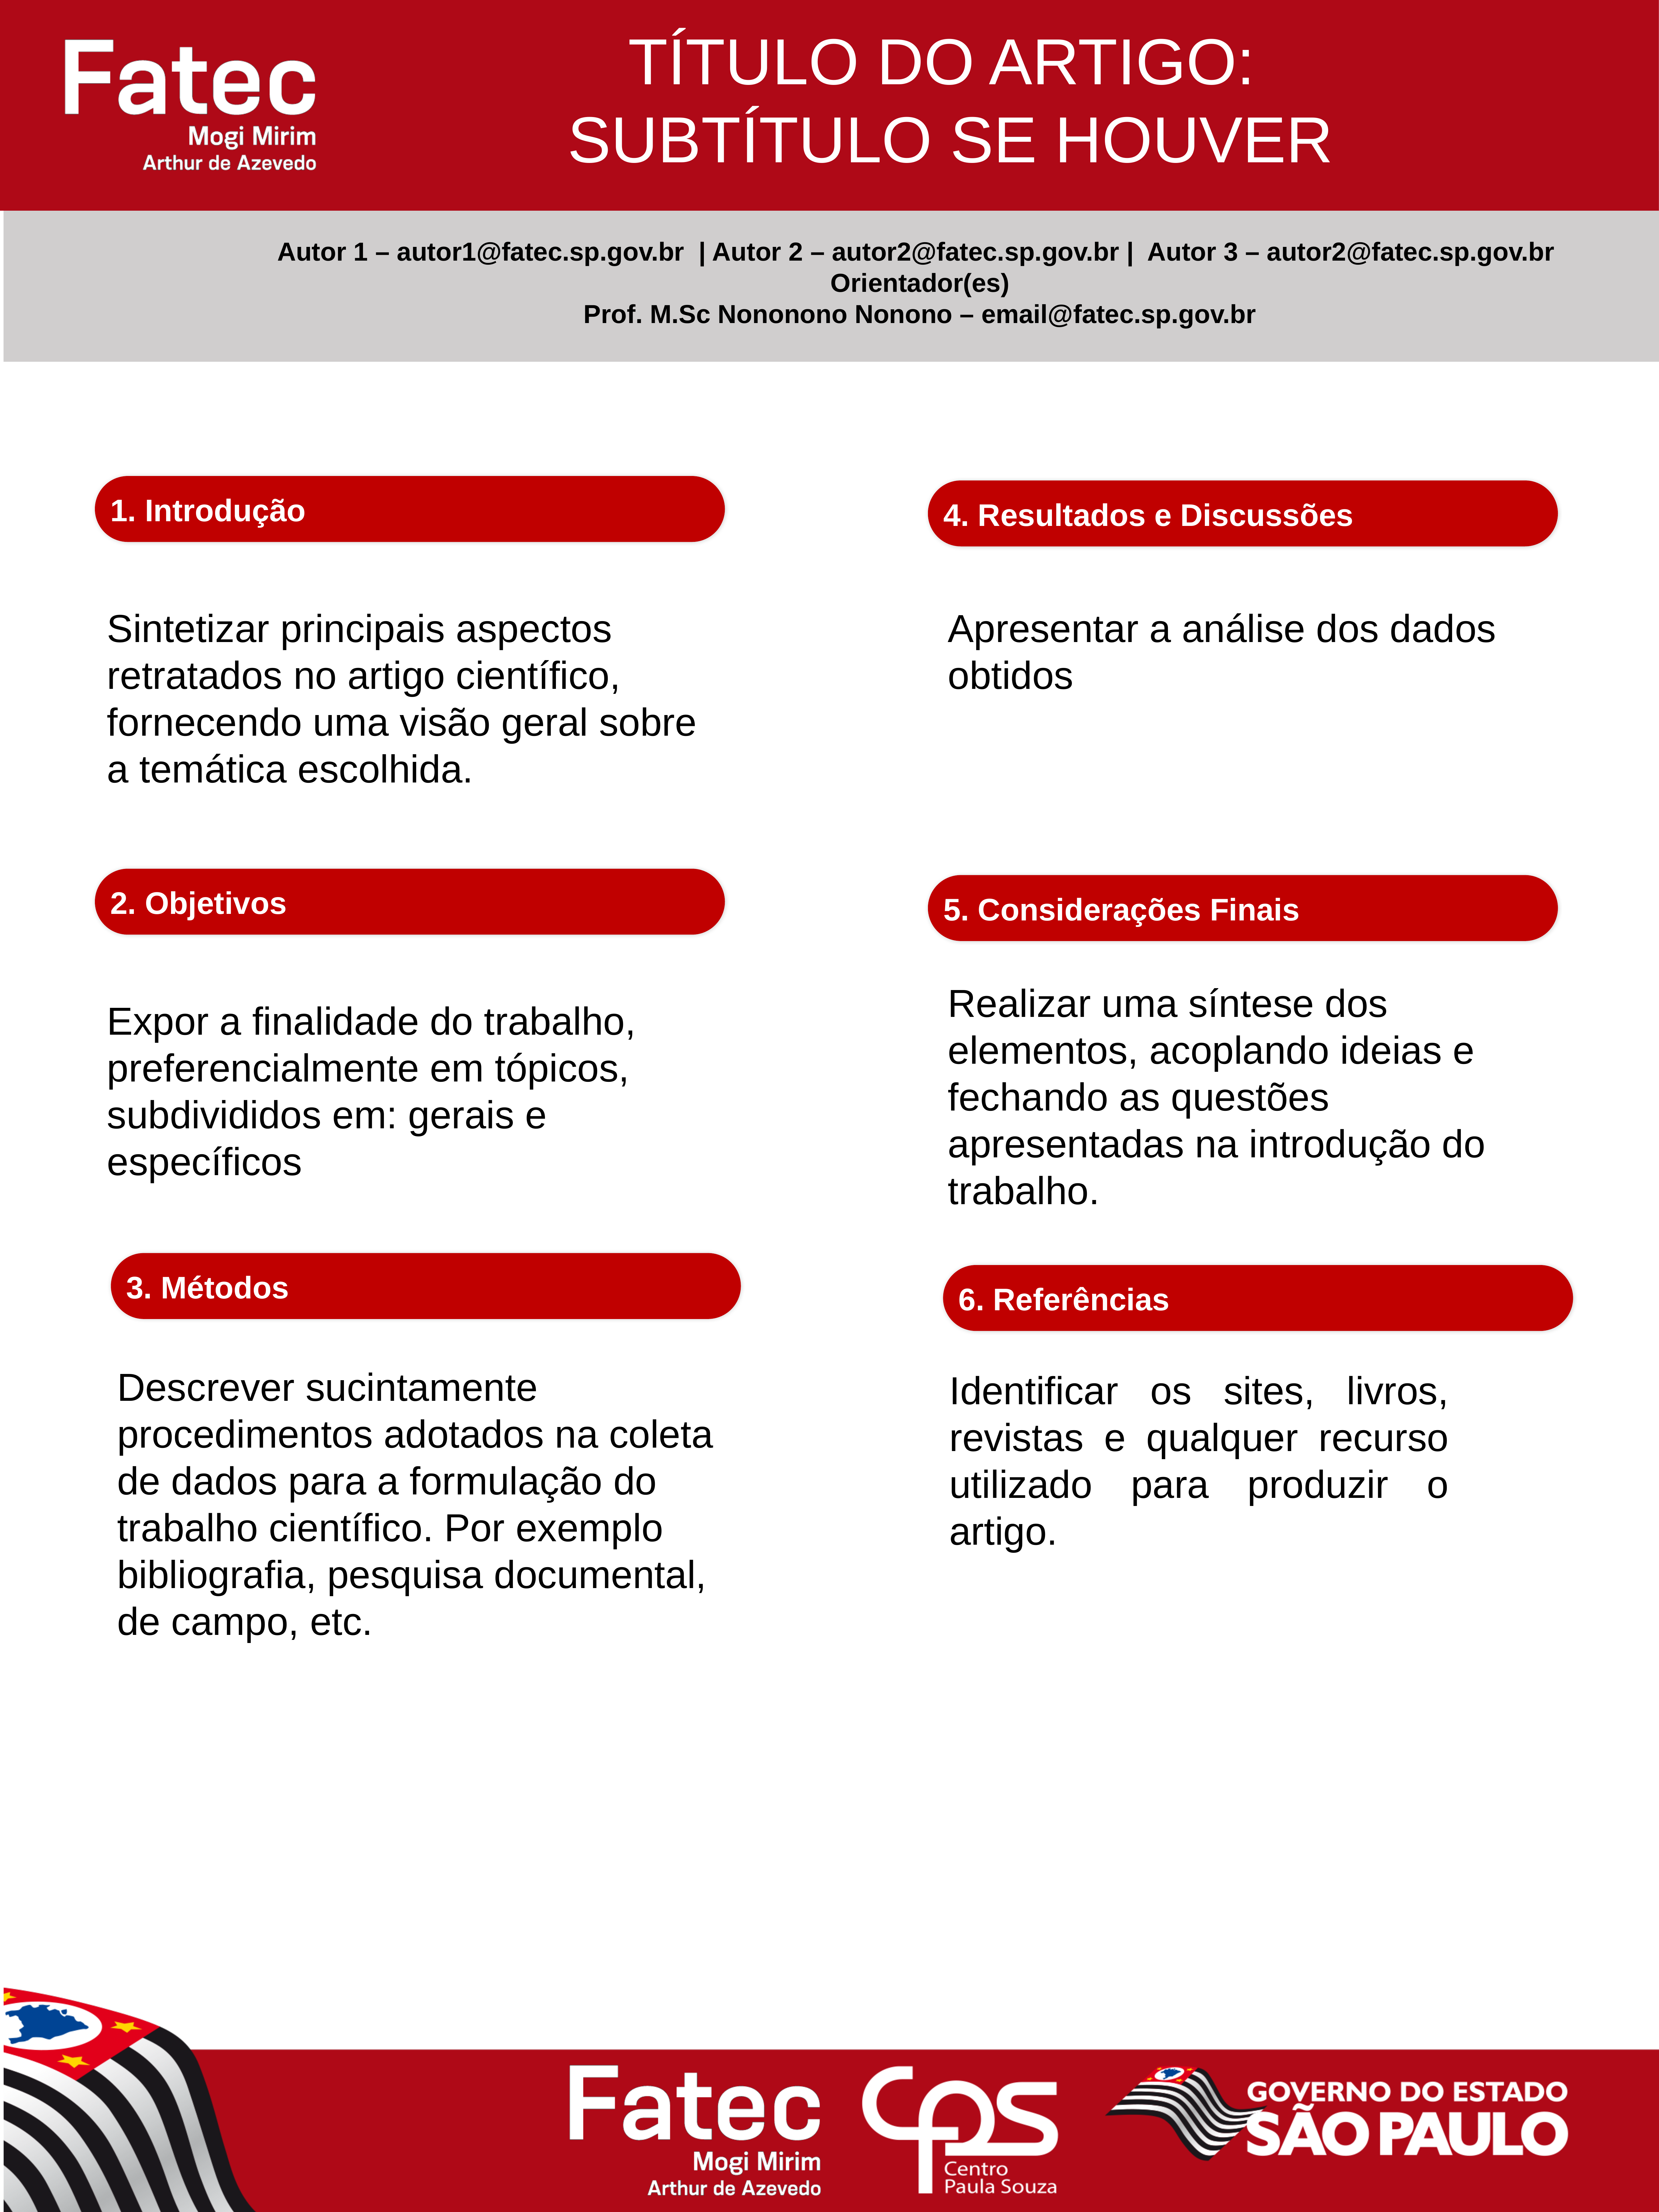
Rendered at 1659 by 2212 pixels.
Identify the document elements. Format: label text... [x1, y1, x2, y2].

text_box 3. Métodos [112, 1254, 739, 1317]
text_box 5. Considerações Finais [929, 876, 1556, 939]
text_box 6. Referências [945, 1267, 1572, 1329]
picture [3, 1987, 1659, 2212]
text_box 4. Resultados e Discussões [929, 482, 1556, 545]
text_box Identificar os sites, livros, revistas e qualquer recurso utilizado para produzir o artigo. [945, 1363, 1454, 1555]
text_box Expor a finalidade do trabalho, preferencialmente em tópicos, subdivididos em: gerais e específicos [102, 993, 734, 1186]
picture [46, 32, 304, 176]
text_box 1. Introdução [96, 478, 724, 541]
text_box 2. Objetivos [96, 870, 724, 933]
text_box Sintetizar principais aspectos retratados no artigo científico, fornecendo uma visão geral sobre a temática escolhida. [102, 601, 734, 793]
text_box Realizar uma síntese dos elementos, acoplando ideias e fechando as questões apresentadas na introdução do trabalho. [943, 976, 1556, 1214]
text_box Apresentar a análise dos dados obtidos [943, 601, 1534, 755]
text_box Descrever sucintamente procedimentos adotados na coleta de dados para a formulação do trabalho científico. Por exemplo bibliografia, pesquisa documental, de campo, etc. [112, 1360, 734, 1646]
text_box TÍTULO DO ARTIGO: SUBTÍTULO SE HOUVER [304, 17, 1597, 178]
text_box Autor 1 – autor1@fatec.sp.gov.br | Autor 2 – autor2@fatec.sp.gov.br | Autor 3 – autor2@fatec.sp.gov.br Orientador(es) Prof. M.Sc Nononono Nonono – email@fatec.sp.gov.br [227, 225, 1613, 341]
